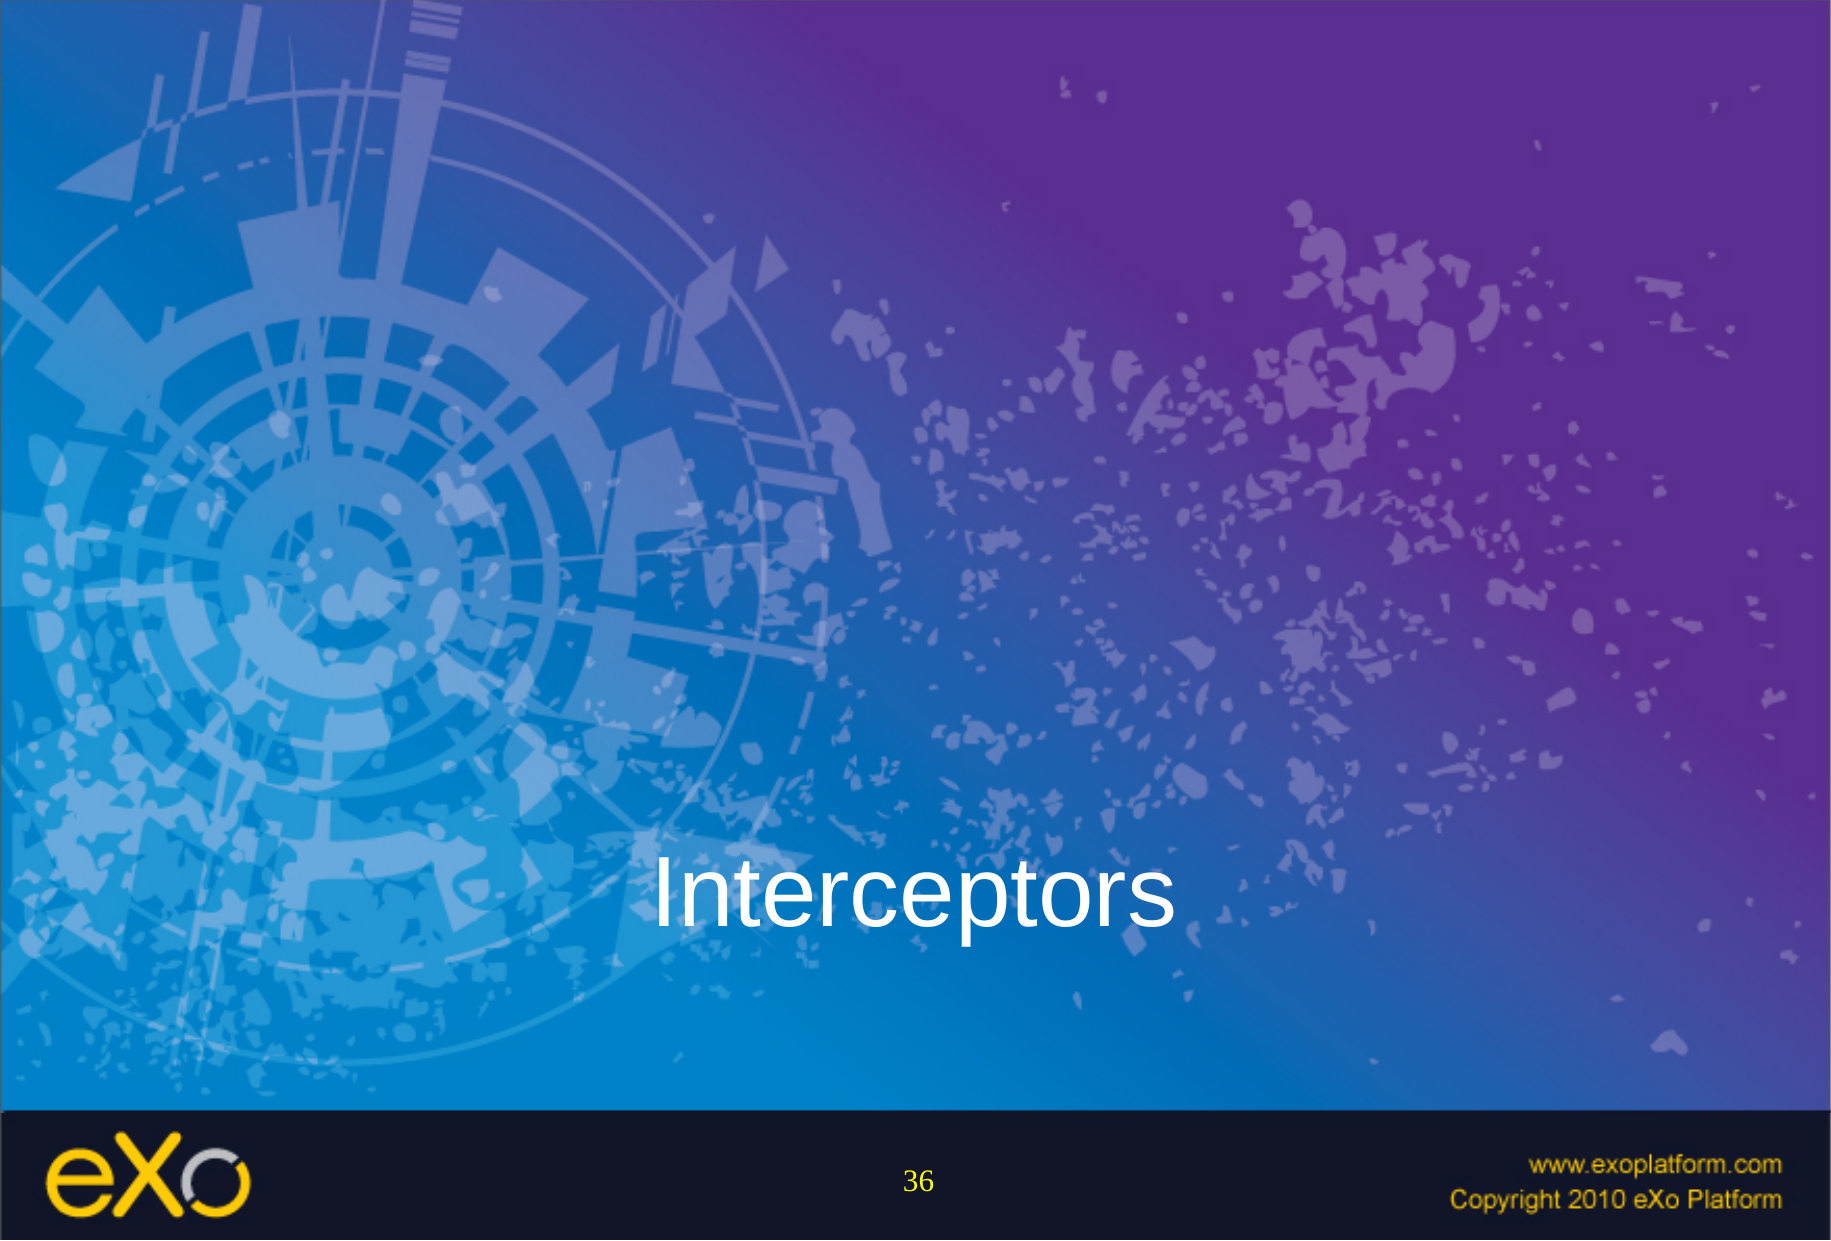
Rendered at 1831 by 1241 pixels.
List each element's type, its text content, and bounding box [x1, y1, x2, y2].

text_box Interceptors [90, 769, 1738, 1015]
picture [0, 0, 1831, 1240]
